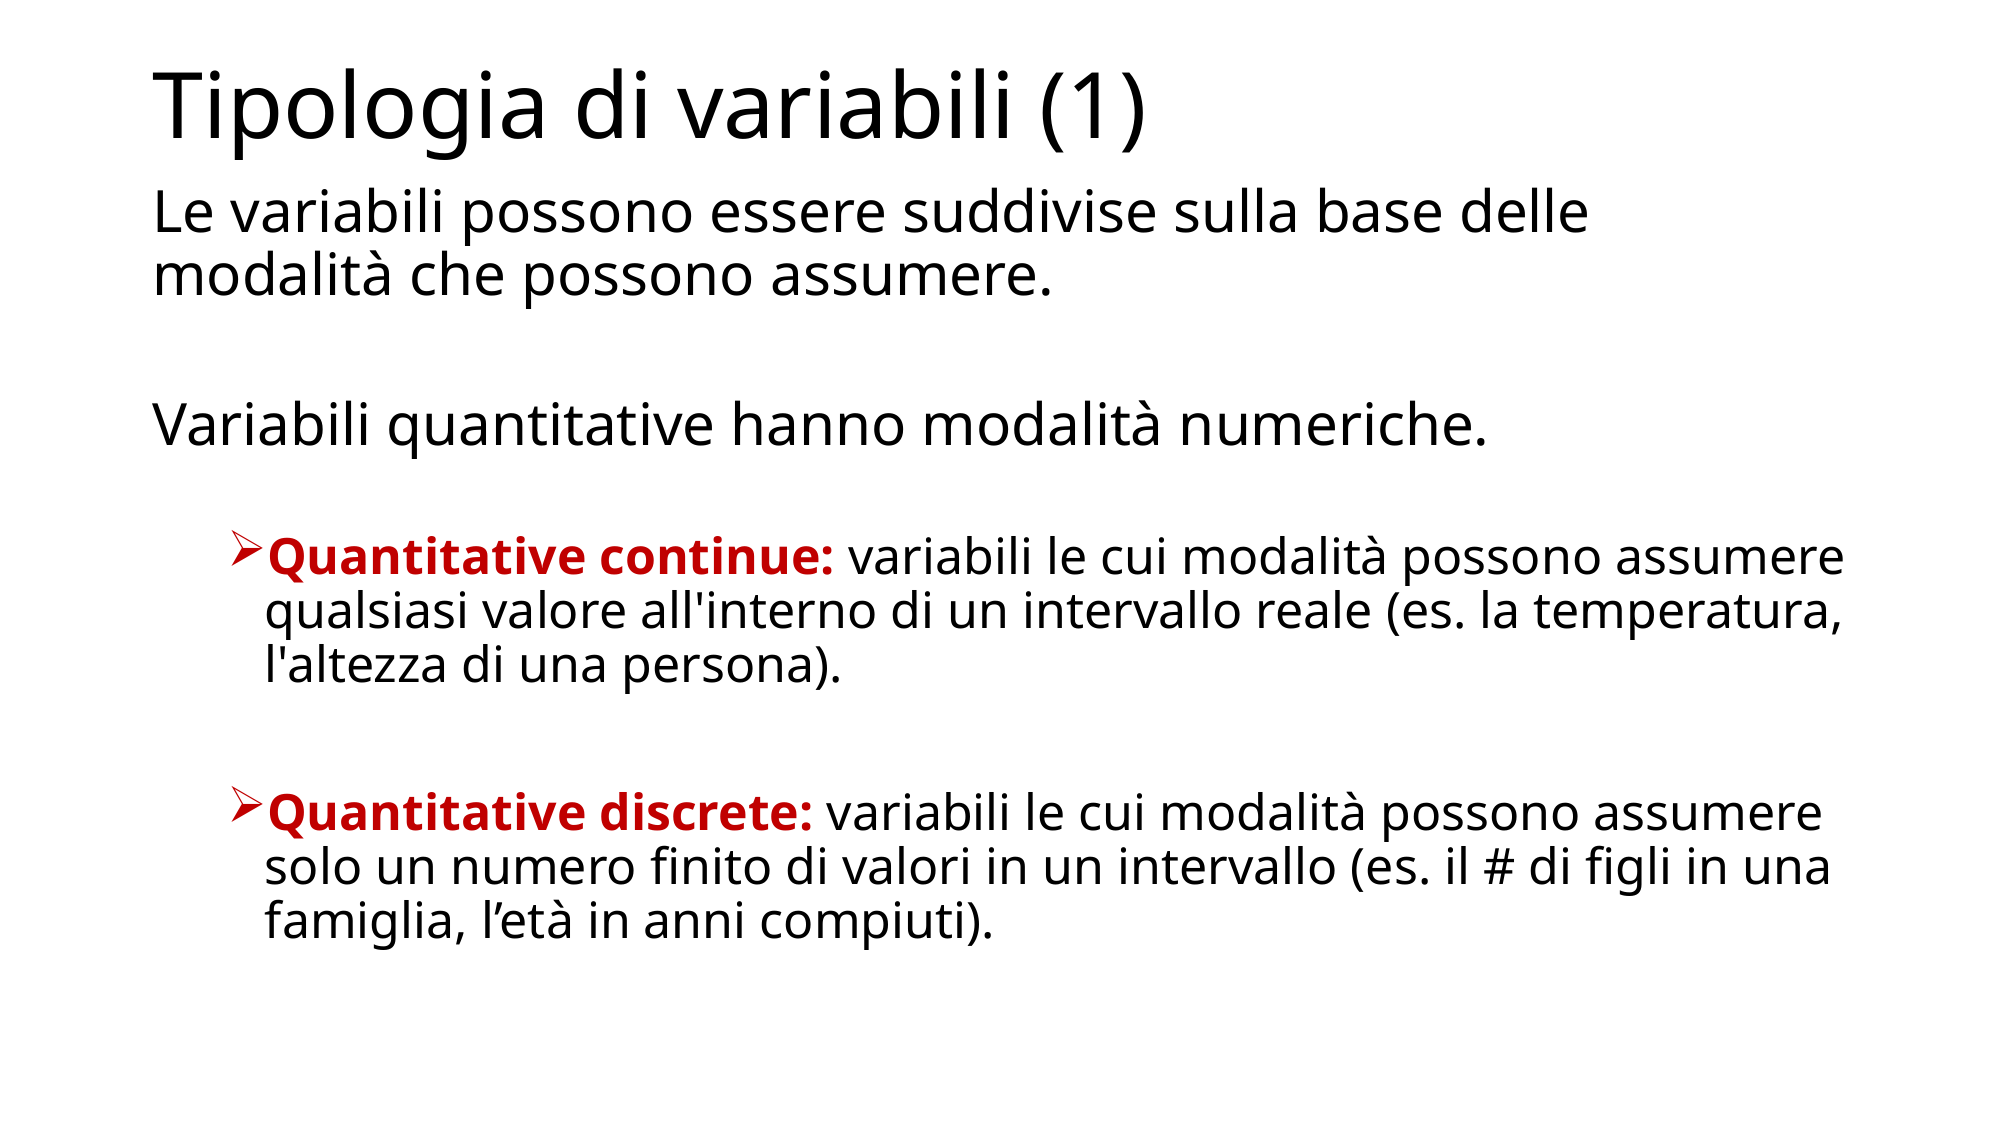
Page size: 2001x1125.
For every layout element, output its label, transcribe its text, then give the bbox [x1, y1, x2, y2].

title Tipologia di variabili (1) [137, 0, 1863, 175]
list Le variabili possono essere suddivise sulla base delle modalità che possono assumere. Variabili quantitative hanno modalità numeriche. Quantitative continue: variabili le cui modalità possono assumere qualsiasi valore all'interno di un intervallo reale (es. la temperatura, l'altezza di una persona). Quantitative discrete: variabili le cui modalità possono assumere solo un numero finito di valori in un intervallo (es. il # di figli in una famiglia, l’età in anni compiuti). [137, 175, 1863, 1107]
